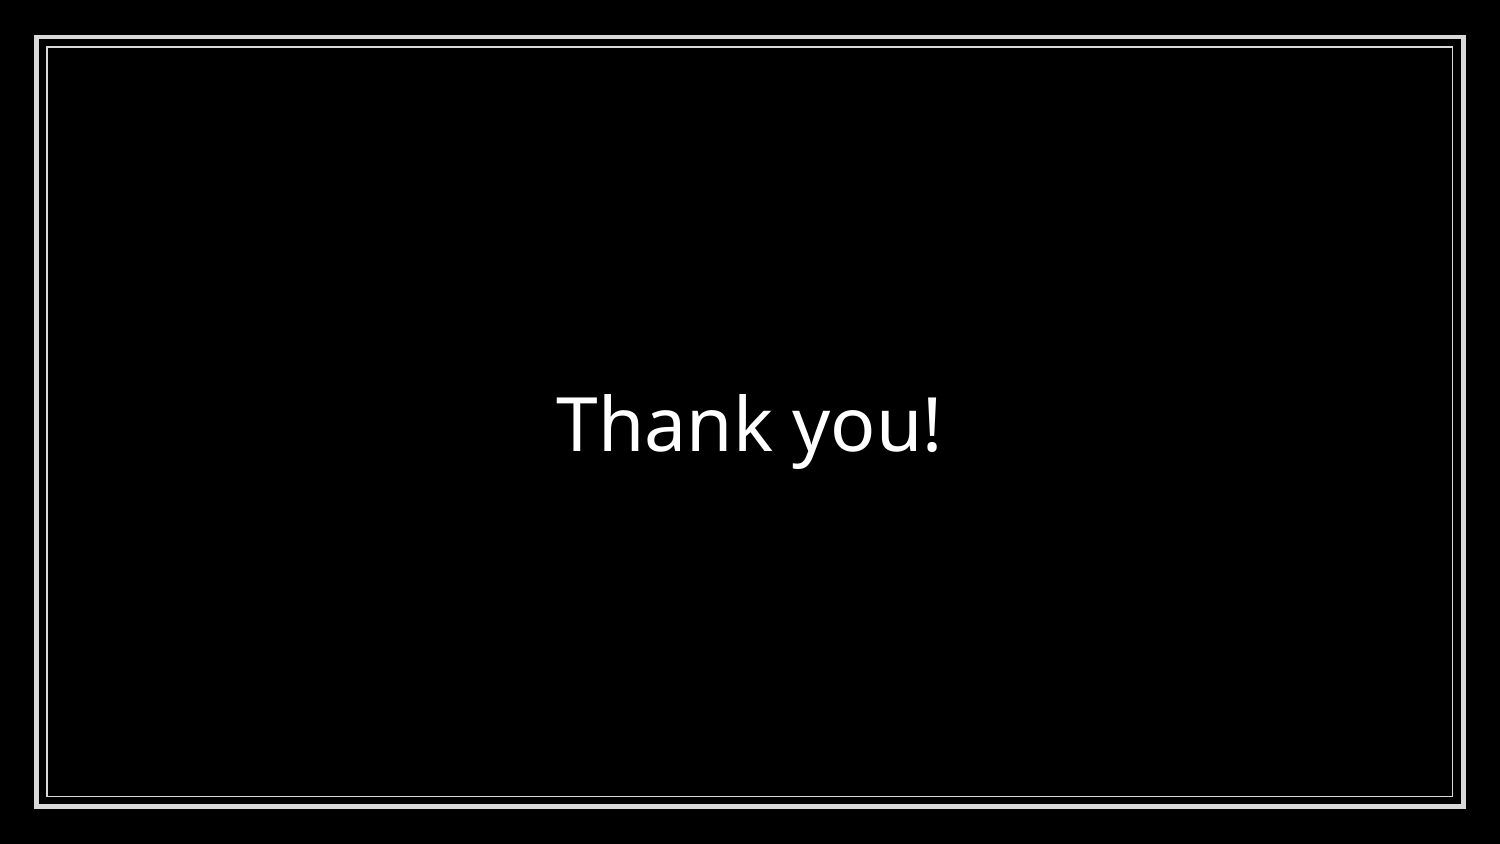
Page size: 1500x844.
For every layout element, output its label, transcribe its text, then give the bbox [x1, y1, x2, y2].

title Thank you! [290, 326, 1210, 517]
